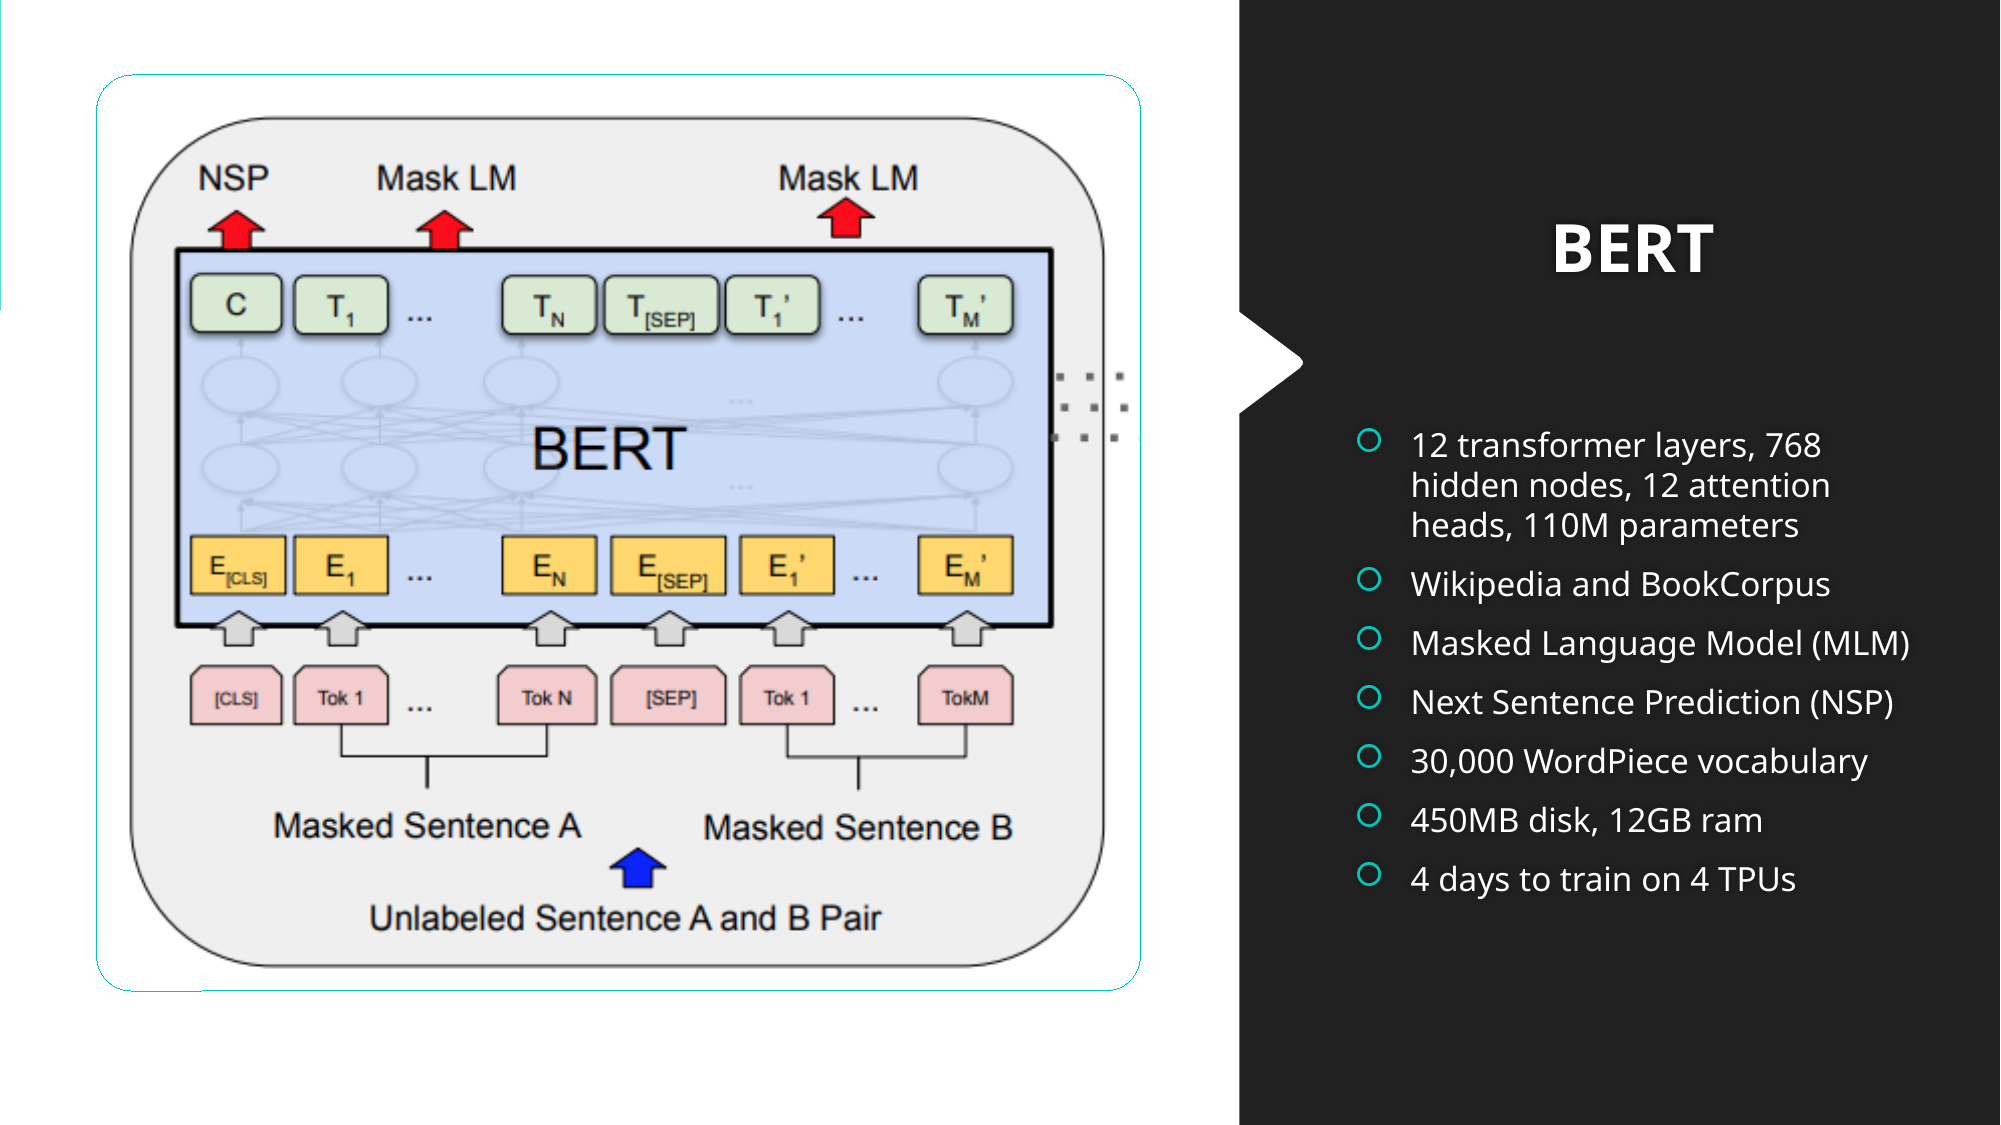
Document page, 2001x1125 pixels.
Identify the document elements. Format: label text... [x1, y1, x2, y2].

text_box [0, 0, 1302, 1125]
text_box [1238, 0, 2000, 1125]
picture [96, 74, 1141, 992]
list 12 transformer layers, 768 hidden nodes, 12 attention heads, 110M parameters Wikipedia and BookCorpus Masked Language Model (MLM) Next Sentence Prediction (NSP) 30,000 WordPiece vocabulary 450MB disk, 12GB ram 4 days to train on 4 TPUs [1339, 332, 1926, 991]
title BERT [1339, 75, 1926, 294]
